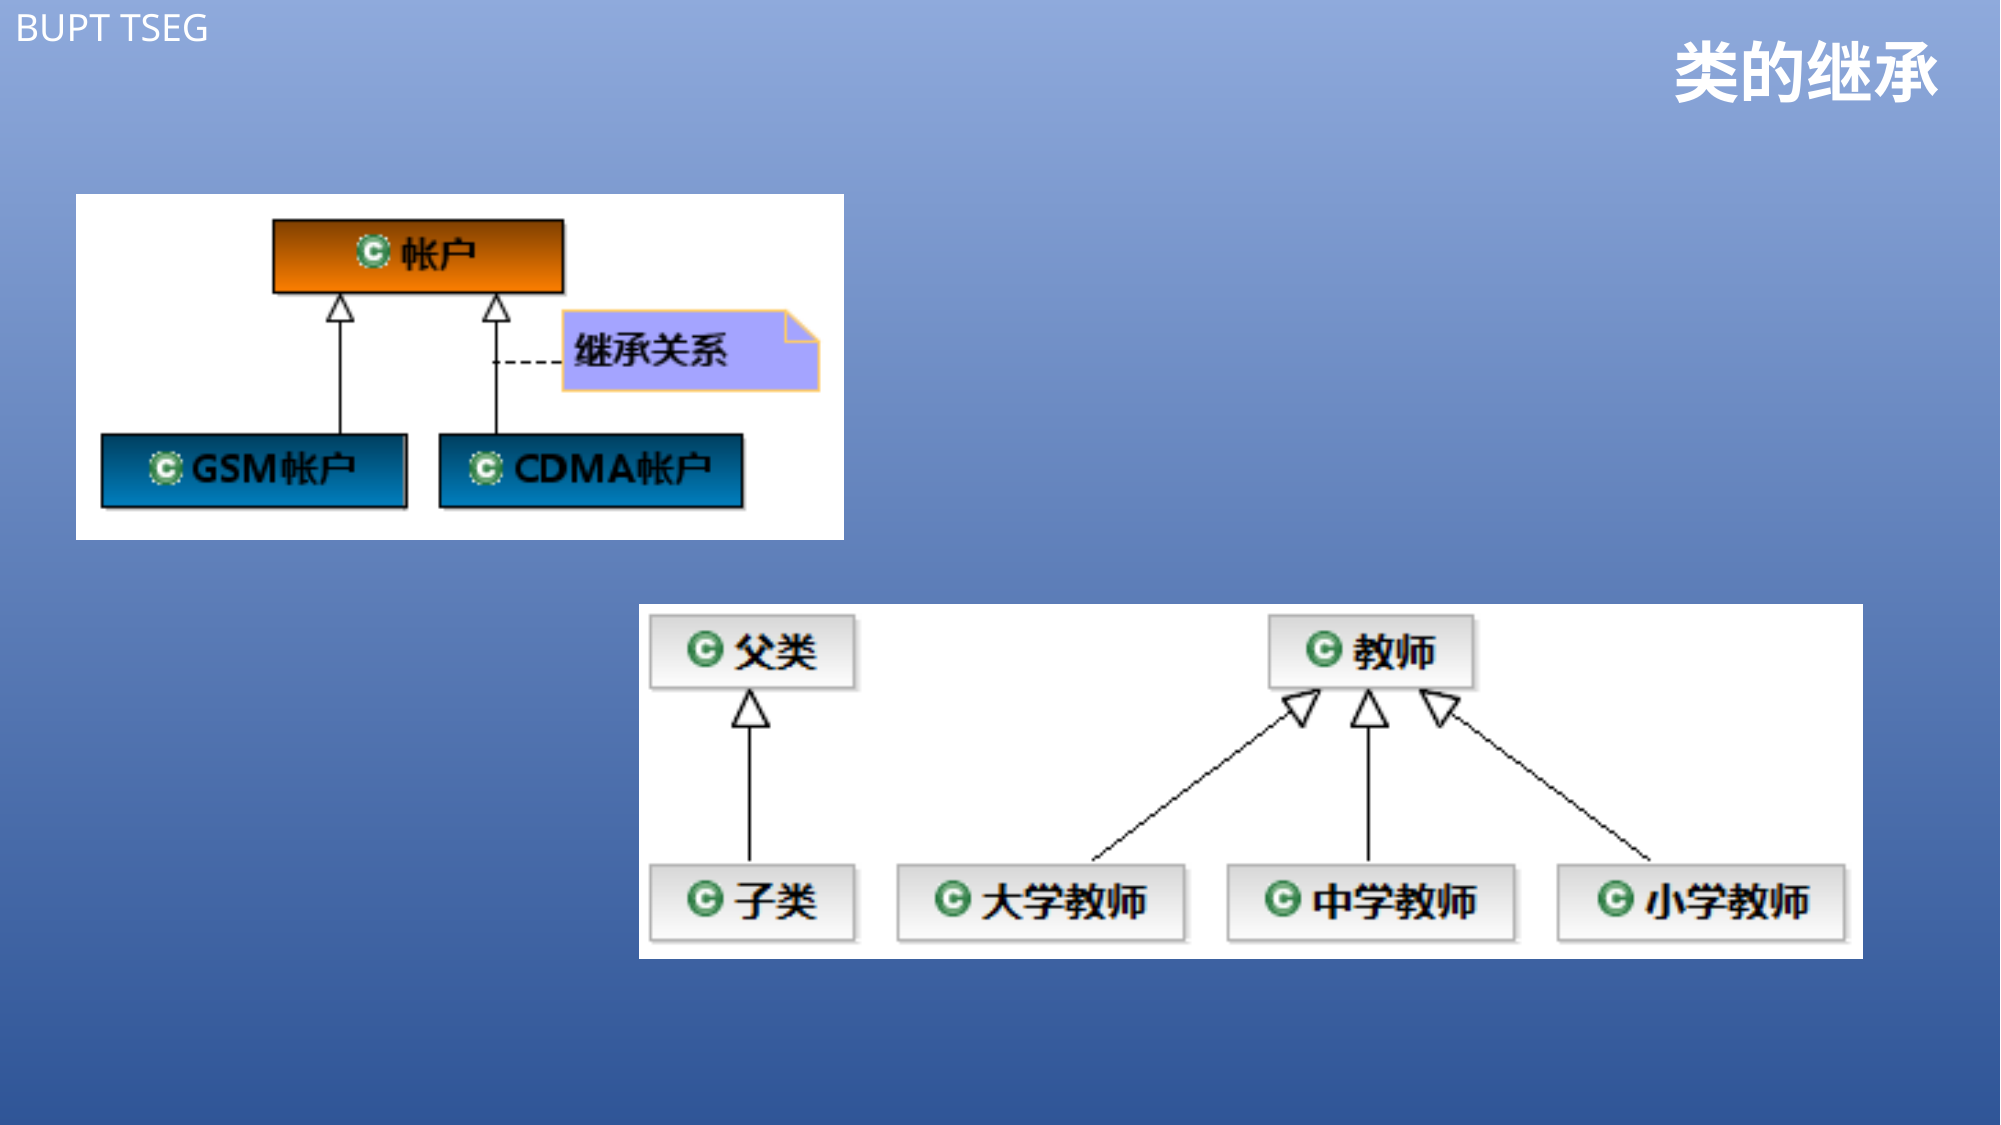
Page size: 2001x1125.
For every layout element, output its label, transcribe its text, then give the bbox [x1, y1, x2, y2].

picture [639, 604, 1863, 959]
picture [76, 194, 844, 540]
title 类的继承 [259, 23, 1956, 130]
